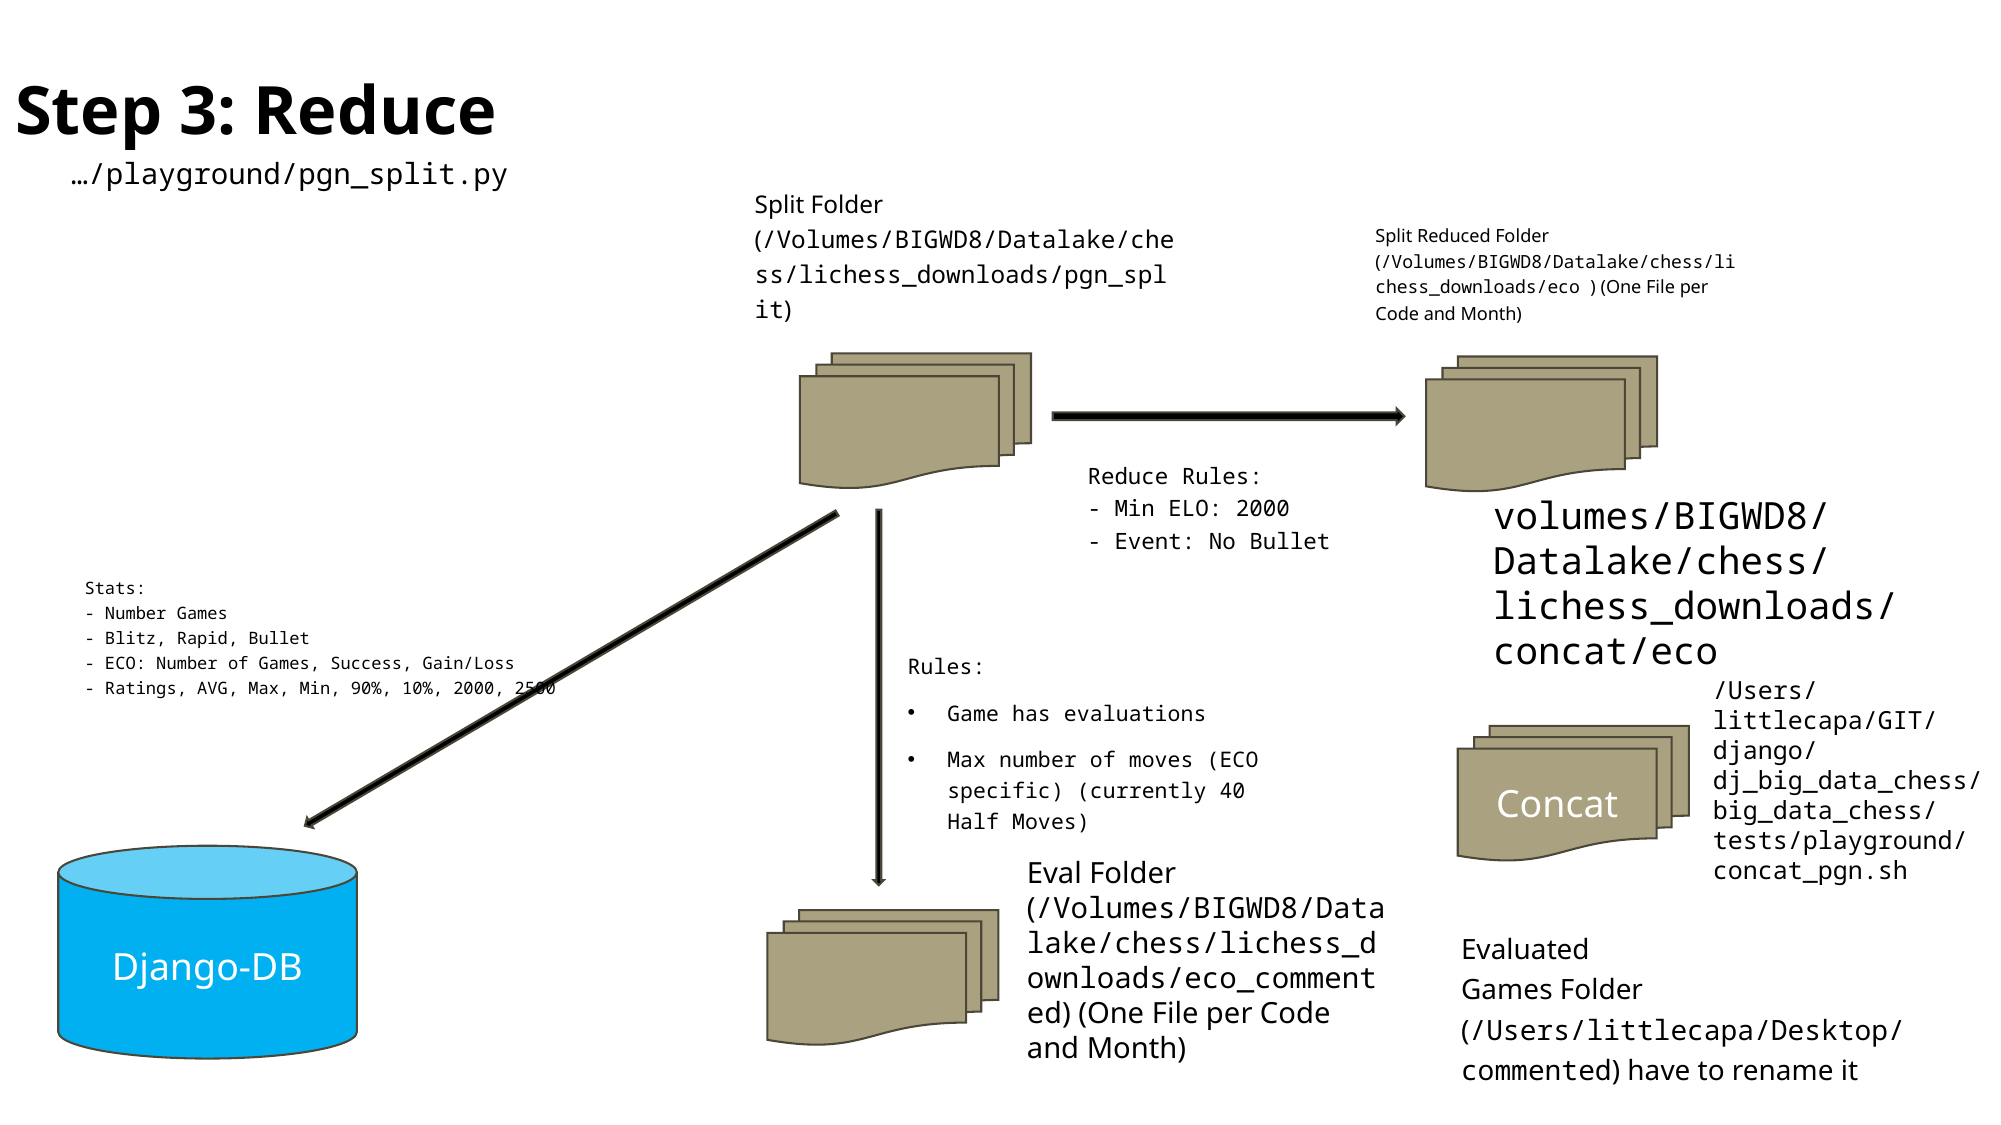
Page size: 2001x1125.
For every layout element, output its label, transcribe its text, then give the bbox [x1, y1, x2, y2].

text_box Concat [1456, 724, 1690, 862]
text_box Rules: Game has evaluations Max number of moves (ECO specific) (currently 40 Half Moves) [892, 640, 1282, 846]
text_box [1051, 406, 1406, 427]
text_box Reduce Rules: - Min ELO: 2000 - Event: No Bullet [1072, 448, 1403, 563]
text_box Split Folder (/Volumes/BIGWD8/Datalake/chess/lichess_downloads/pgn_split) [739, 175, 1193, 332]
text_box Eval Folder (/Volumes/BIGWD8/Datalake/chess/lichess_downloads/eco_commented) (One File per Code and Month) [1012, 847, 1401, 1072]
text_box Django-DB [57, 844, 358, 1060]
text_box [303, 715, 502, 830]
text_box [572, 509, 841, 674]
text_box …/playground/pgn_split.py [56, 147, 1069, 198]
text_box [1425, 355, 1659, 493]
text_box [798, 352, 1033, 489]
text_box Stats: - Number Games - Blitz, Rapid, Bullet - ECO: Number of Games, Success, Gain/Loss - Ratings, AVG, Max, Min, 90%, 10%, 2000, 2500 [69, 565, 572, 715]
text_box /Users/littlecapa/GIT/django/dj_big_data_chess/big_data_chess/tests/playground/concat_pgn.sh [1698, 667, 2000, 893]
text_box Split Reduced Folder (/Volumes/BIGWD8/Datalake/chess/lichess_downloads/eco ) (One File per Code and Month) [1360, 212, 1757, 332]
text_box Evaluated Games Folder (/Users/littlecapa/Desktop/commented) have to rename it [1446, 917, 1926, 1096]
text_box volumes/BIGWD8/Datalake/chess/lichess_downloads/concat/eco [1478, 484, 1921, 680]
text_box [871, 508, 887, 887]
text_box [766, 909, 1000, 1046]
title Step 3: Reduce [0, 0, 1458, 157]
